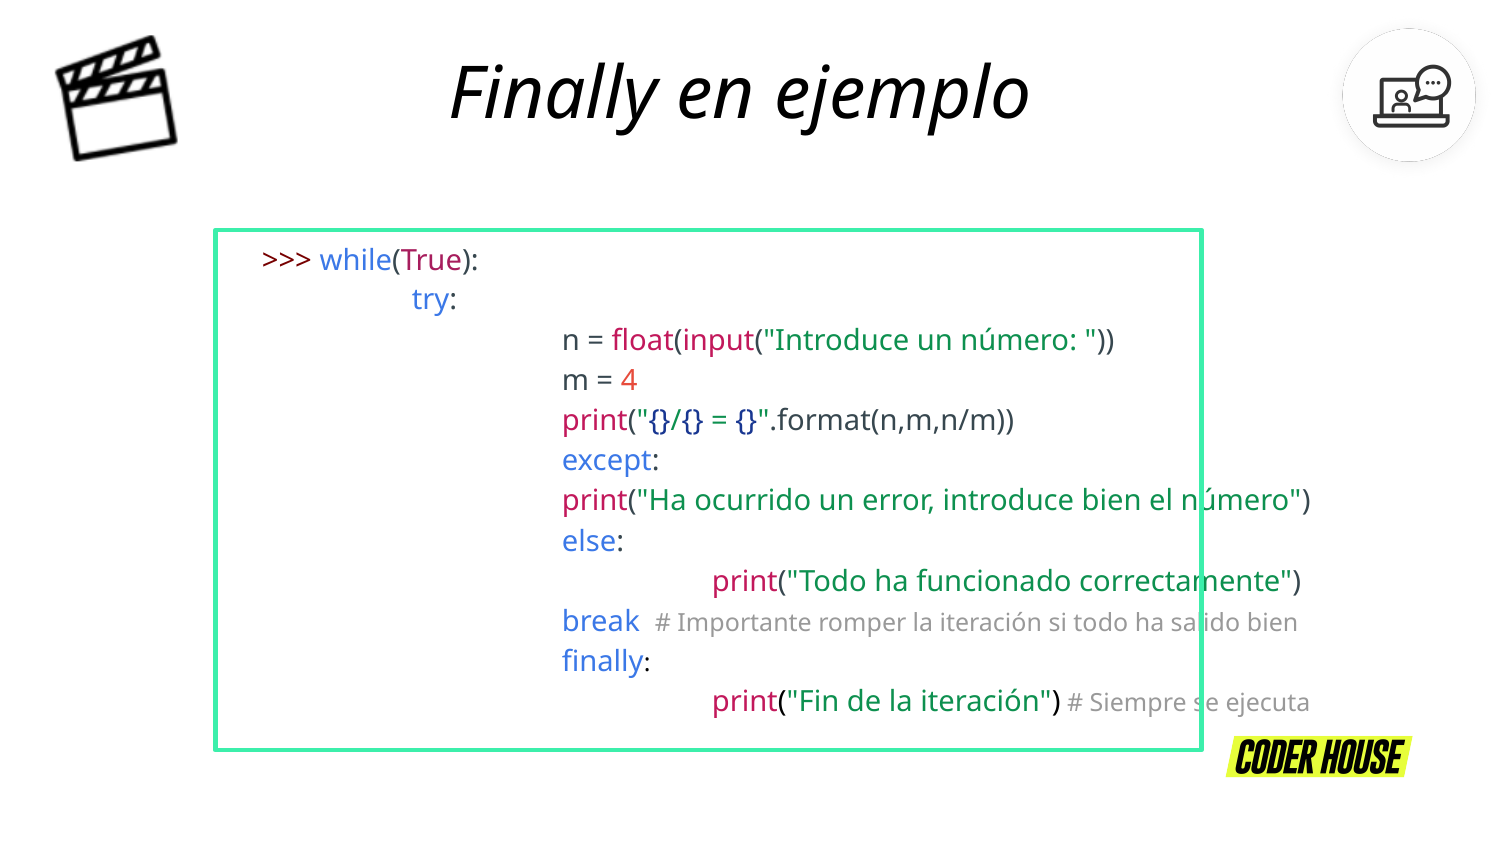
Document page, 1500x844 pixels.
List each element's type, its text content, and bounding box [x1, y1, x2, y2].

picture [1325, 12, 1492, 179]
text_box [215, 230, 1202, 751]
picture [1221, 728, 1417, 784]
text_box Finally en ejemplo [173, 28, 1320, 152]
picture [38, 34, 214, 171]
text_box >>> while(True): try: n = float(input("Introduce un número: ")) m = 4 print("{}/{} = {}".format(n,m,n/m)) except: print("Ha ocurrido un error, introduce bien el número") else: print("Todo ha funcionado correctamente") break # Importante romper la iteración si todo ha salido bien finally: print("Fin de la iteración") # Siempre se ejecuta [246, 220, 1474, 827]
